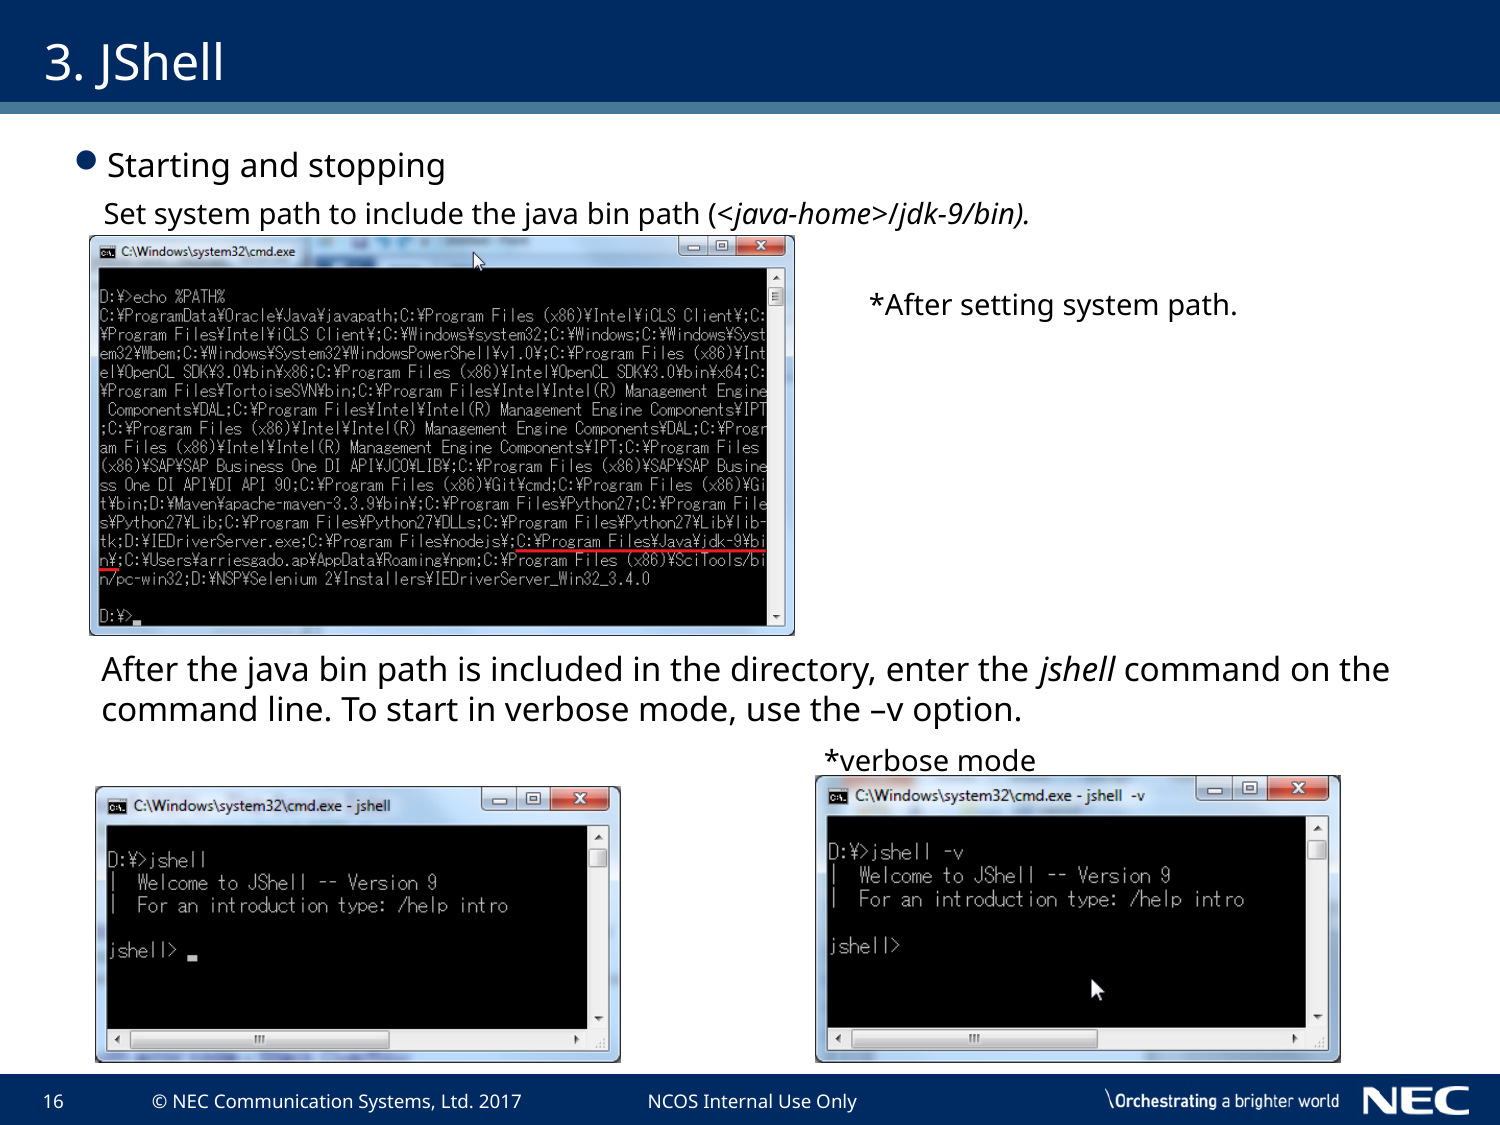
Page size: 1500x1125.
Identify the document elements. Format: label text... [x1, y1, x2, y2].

title 3. JShell [29, 18, 1471, 96]
list Starting and stopping Set system path to include the java bin path (<java-home>/jdk-9/bin). *After setting system path. After the java bin path is included in the directory, enter the jshell command on the command line. To start in verbose mode, use the –v option. *verbose mode [29, 137, 1471, 1059]
picture [0, 0, 1500, 114]
picture [95, 786, 621, 1063]
picture [0, 1074, 1500, 1125]
picture [88, 235, 795, 636]
picture [815, 775, 1341, 1063]
